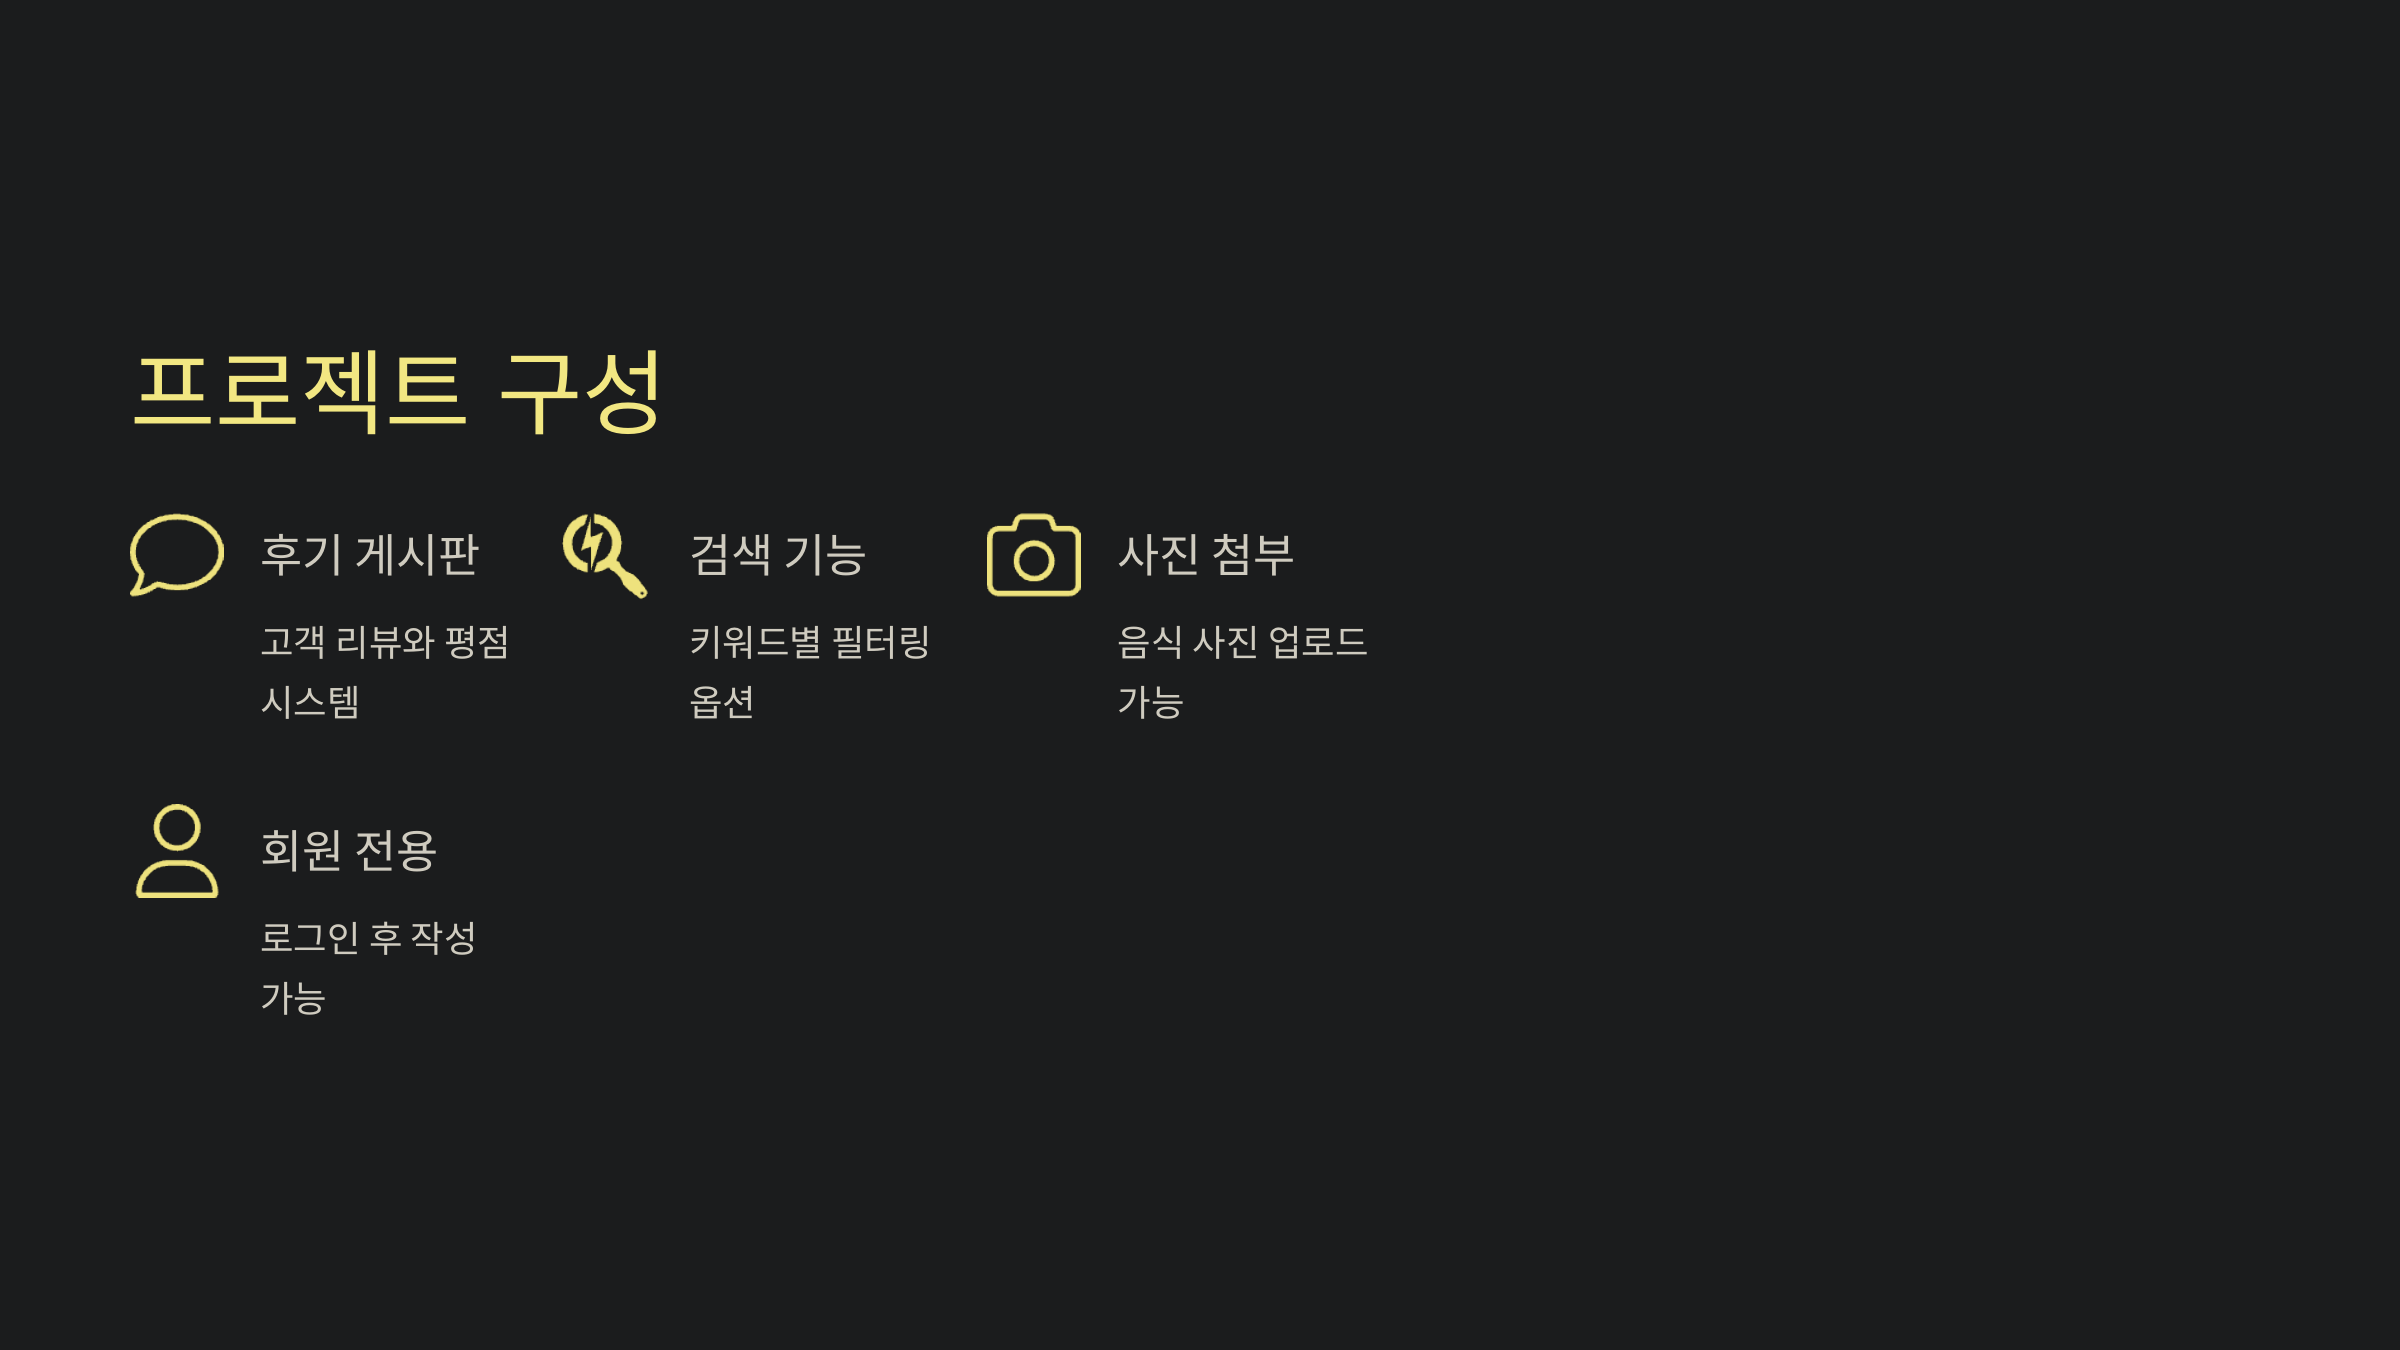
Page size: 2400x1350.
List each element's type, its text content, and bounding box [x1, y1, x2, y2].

text_box 고객 리뷰와 평점 시스템 [260, 604, 513, 724]
picture [558, 508, 652, 602]
text_box 검색 기능 [689, 524, 942, 583]
text_box 사진 첨부 [1117, 524, 1370, 583]
text_box 후기 게시판 [260, 524, 513, 583]
picture [987, 508, 1081, 602]
text_box 로그인 후 작성 가능 [260, 900, 513, 1020]
text_box 음식 사진 업로드 가능 [1117, 604, 1370, 724]
text_box 키워드별 필터링 옵션 [689, 604, 942, 724]
picture [130, 508, 224, 602]
text_box 회원 전용 [260, 820, 513, 879]
picture [130, 804, 224, 898]
text_box 프로젝트 구성 [130, 330, 1061, 447]
